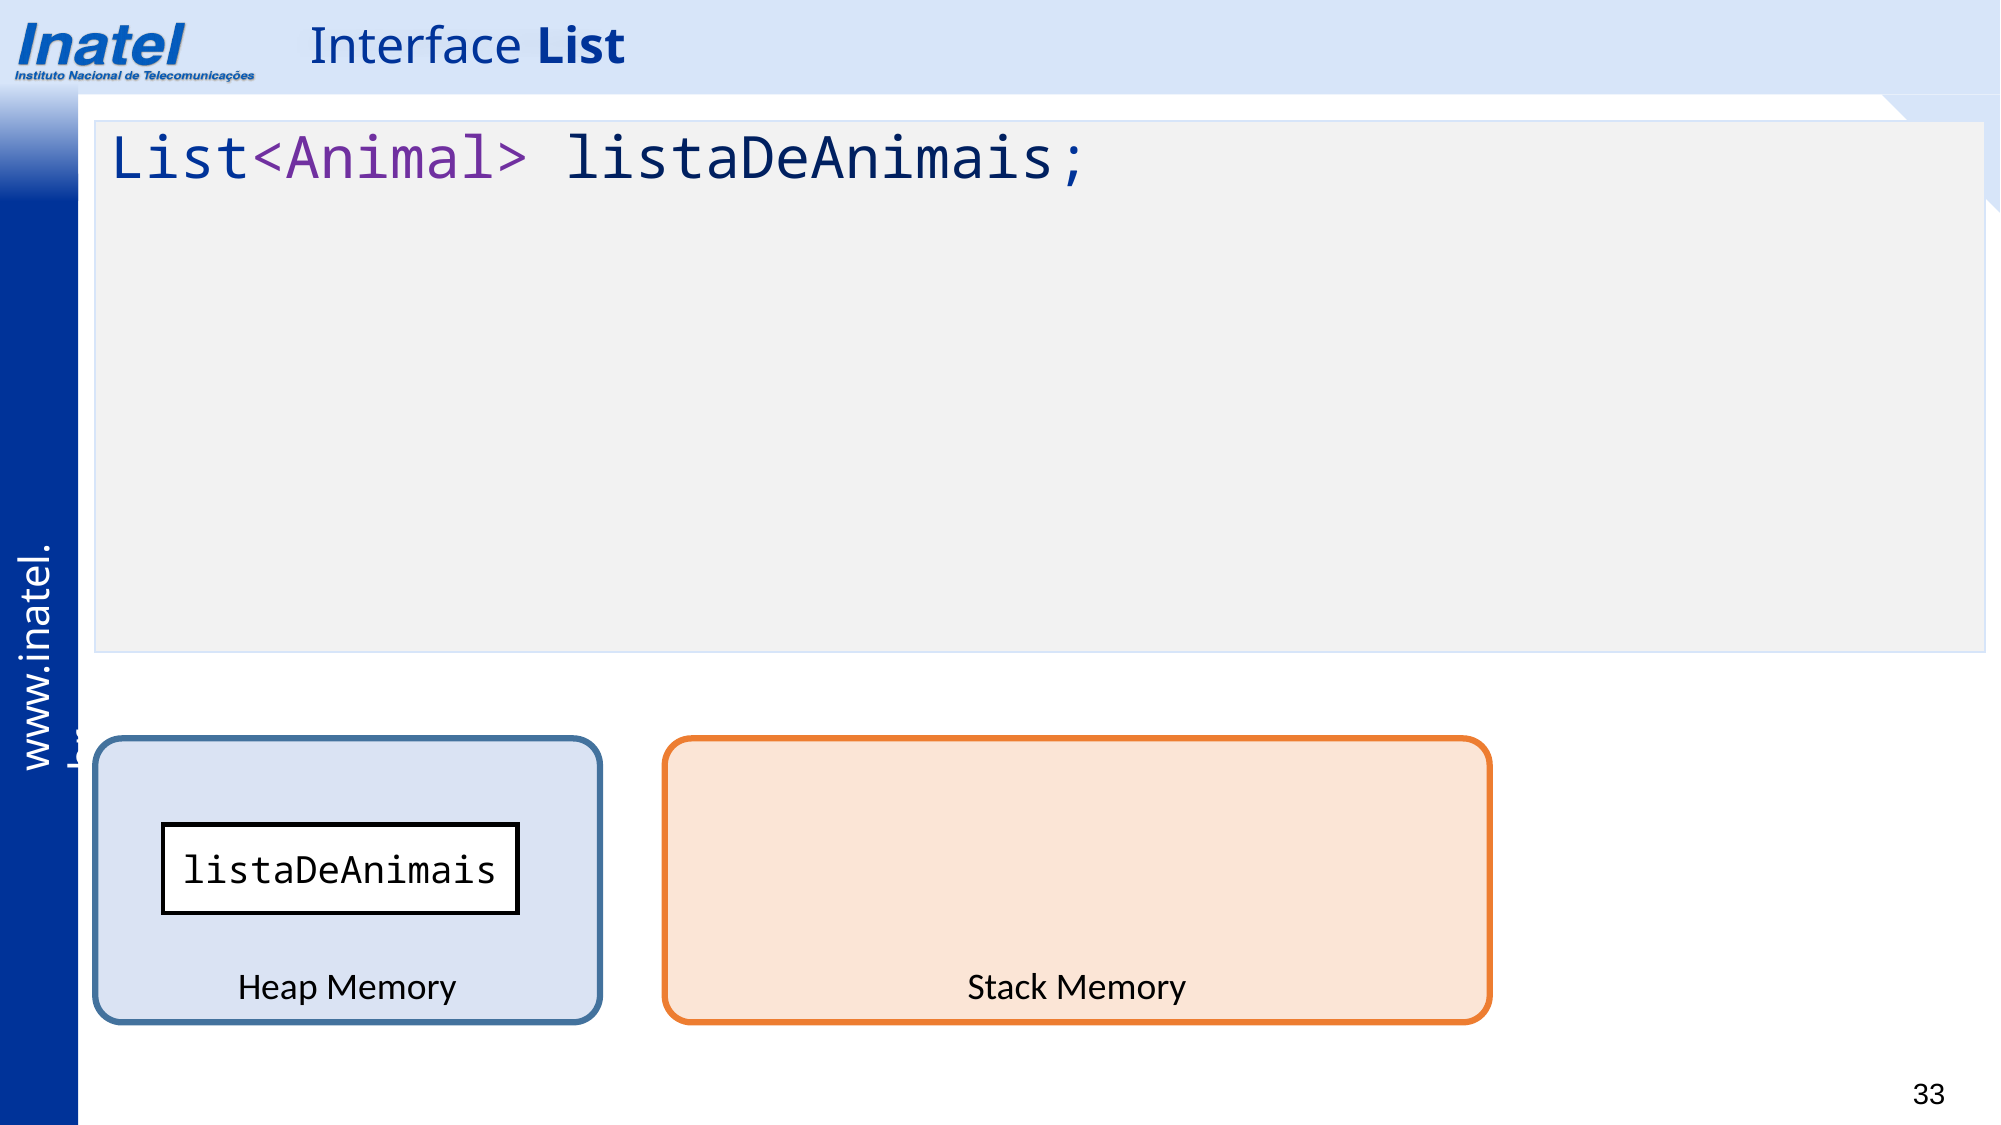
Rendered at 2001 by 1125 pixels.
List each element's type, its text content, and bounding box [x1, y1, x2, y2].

text_box [1879, 93, 2000, 215]
text_box List<Animal> listaDeAnimais; [94, 120, 1986, 653]
text_box Stack Memory [663, 737, 1491, 1024]
text_box Interface List [295, 0, 2000, 96]
text_box Heap Memory [94, 737, 602, 1024]
picture [12, 20, 258, 85]
text_box listaDeAnimais [162, 824, 518, 914]
